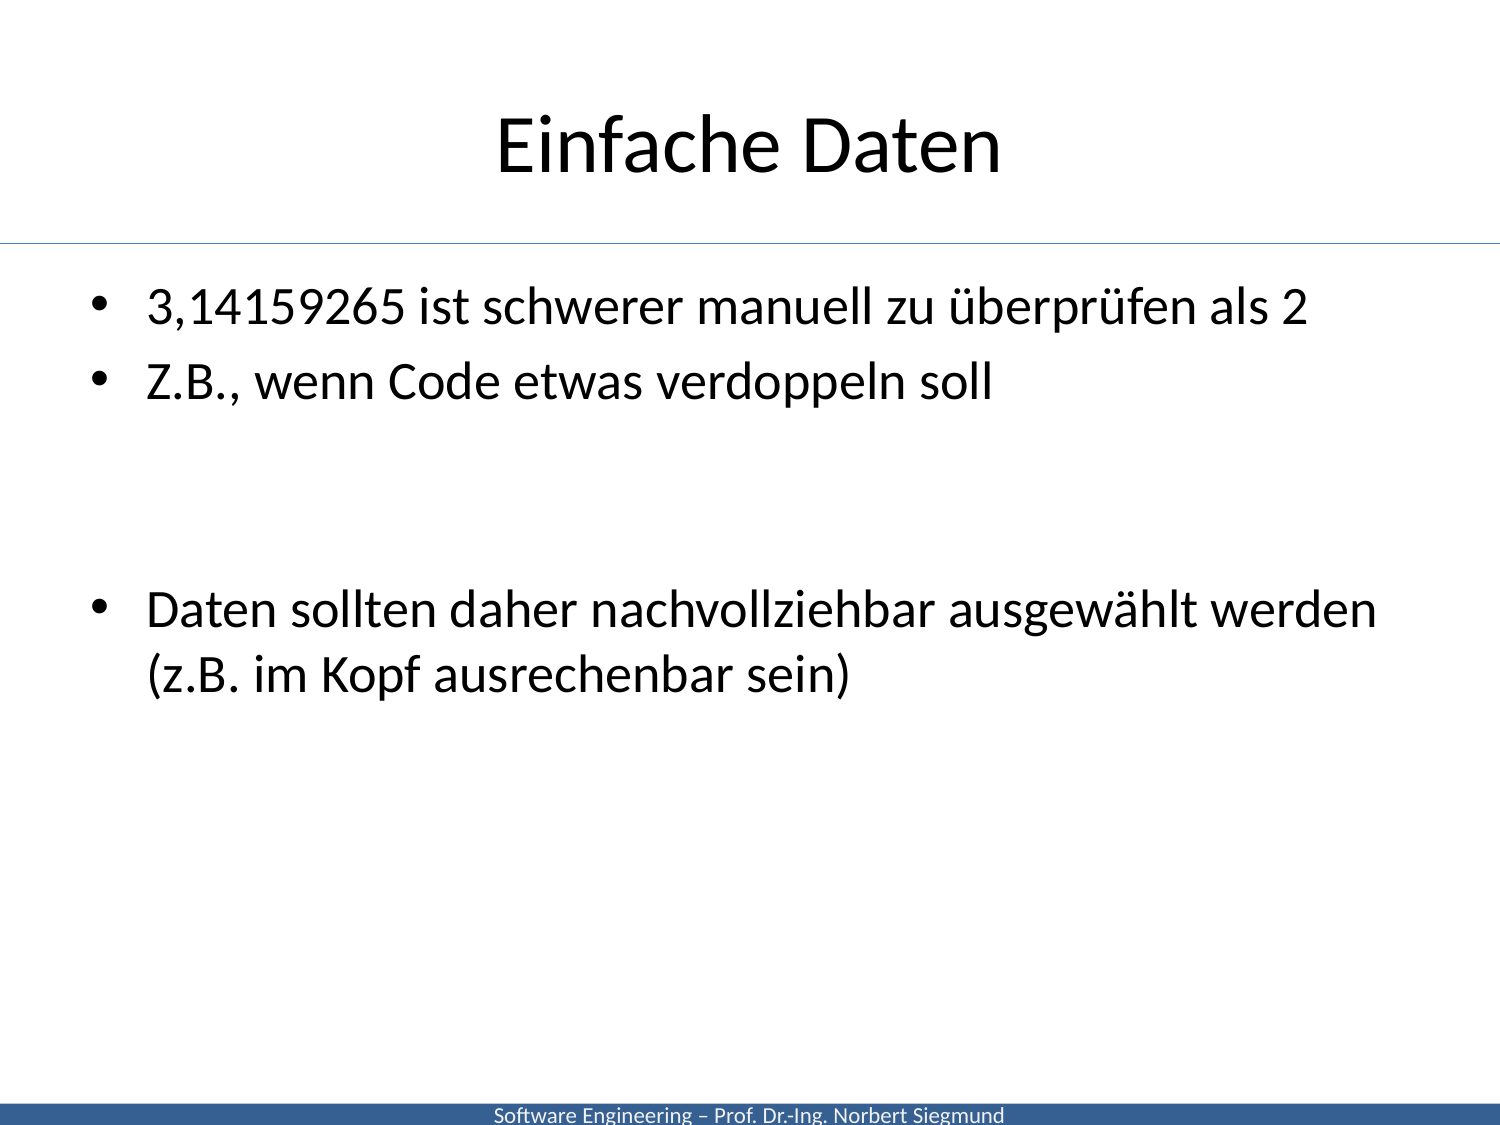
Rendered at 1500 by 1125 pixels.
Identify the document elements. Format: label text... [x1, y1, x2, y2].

list 3,14159265 ist schwerer manuell zu überprüfen als 2 Z.B., wenn Code etwas verdoppeln soll Daten sollten daher nachvollziehbar ausgewählt werden (z.B. im Kopf ausrechenbar sein) [75, 262, 1495, 1104]
title Einfache Daten [75, 45, 1425, 233]
